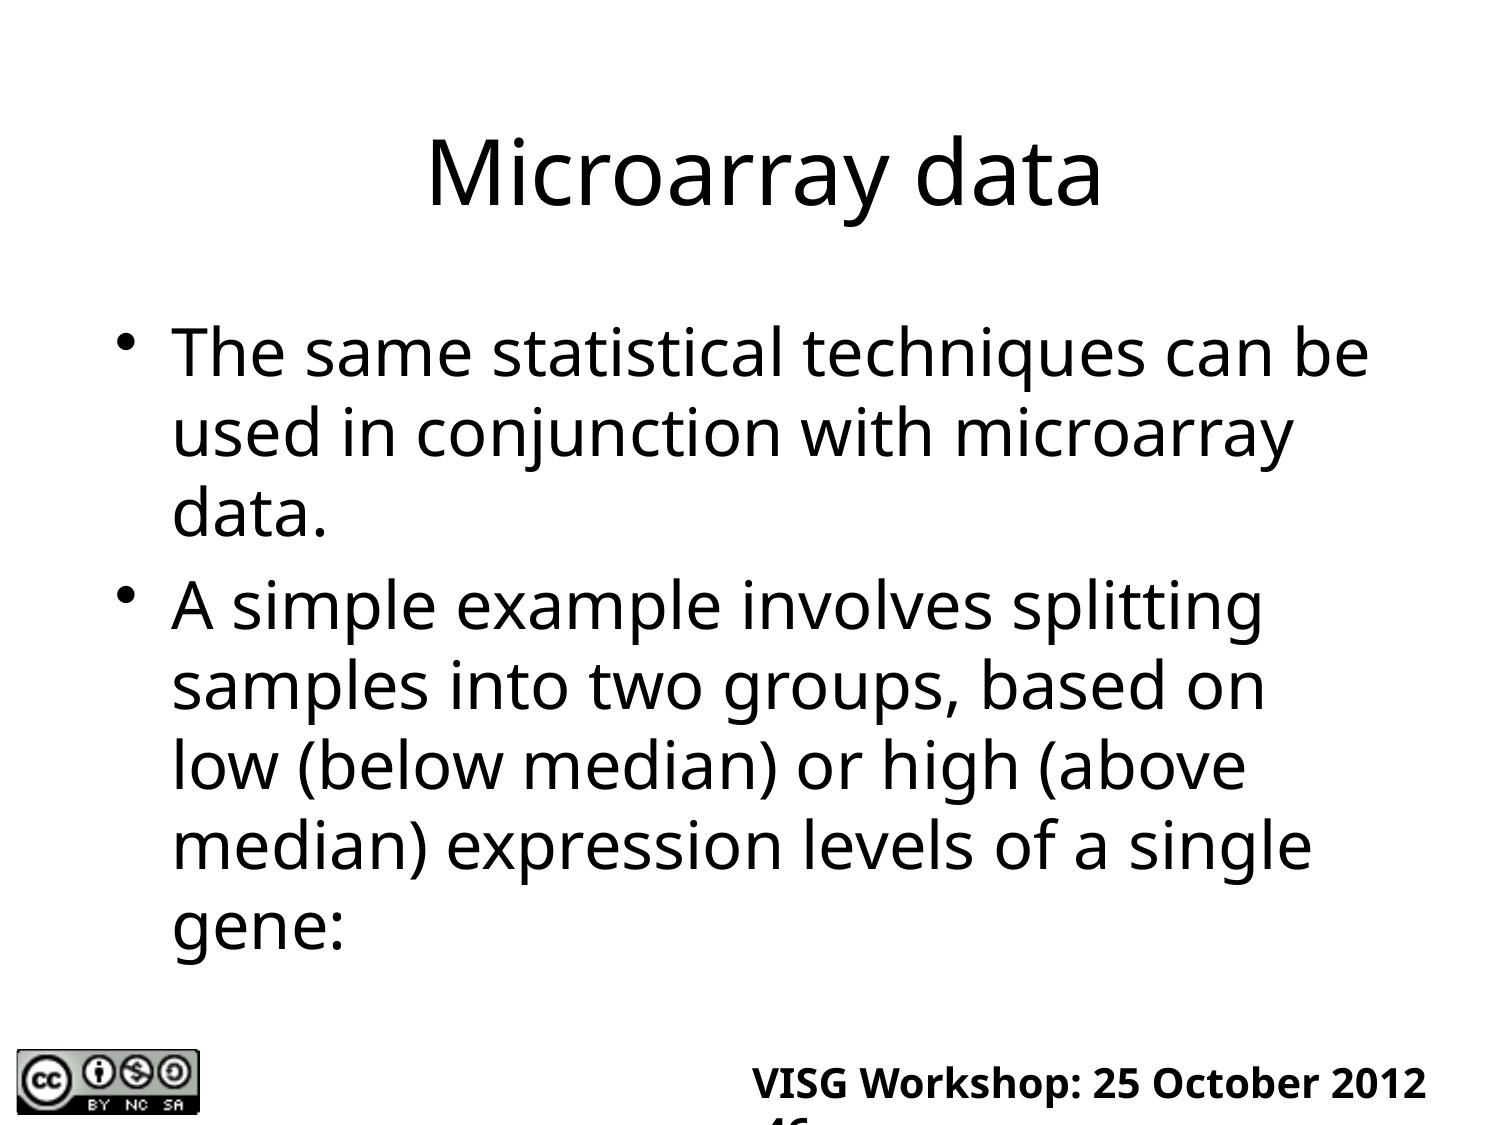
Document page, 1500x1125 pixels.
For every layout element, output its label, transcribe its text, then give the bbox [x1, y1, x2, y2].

list The same statistical techniques can be used in conjunction with microarray data. A simple example involves splitting samples into two groups, based on low (below median) or high (above median) expression levels of a single gene: [99, 301, 1401, 978]
picture [16, 1049, 200, 1115]
title Microarray data [187, 74, 1344, 263]
